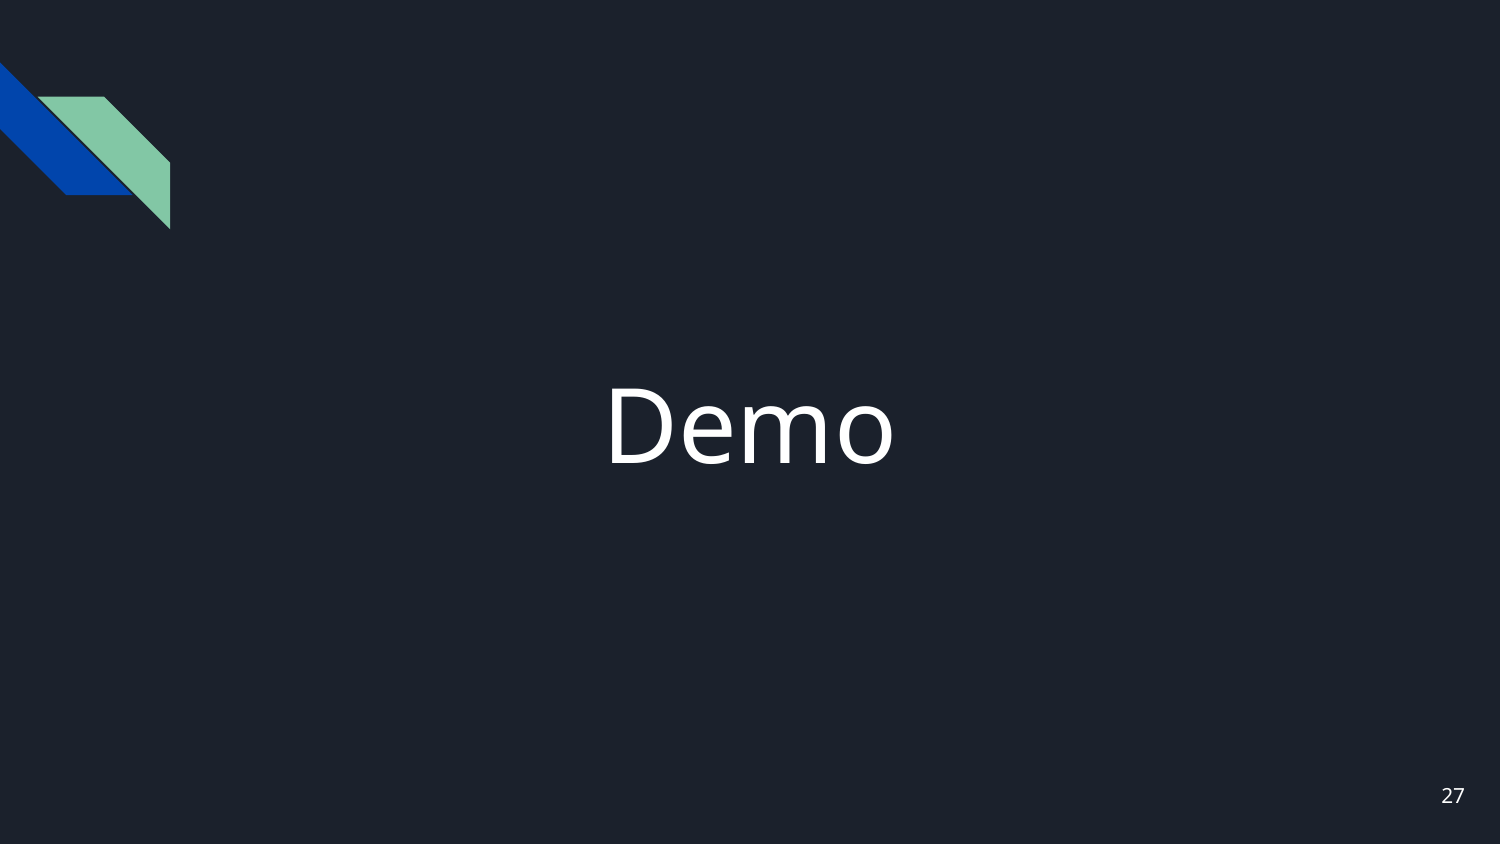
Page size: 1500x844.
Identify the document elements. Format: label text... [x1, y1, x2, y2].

title Demo [172, 368, 1328, 476]
slide_number ‹#› [1389, 764, 1480, 830]
